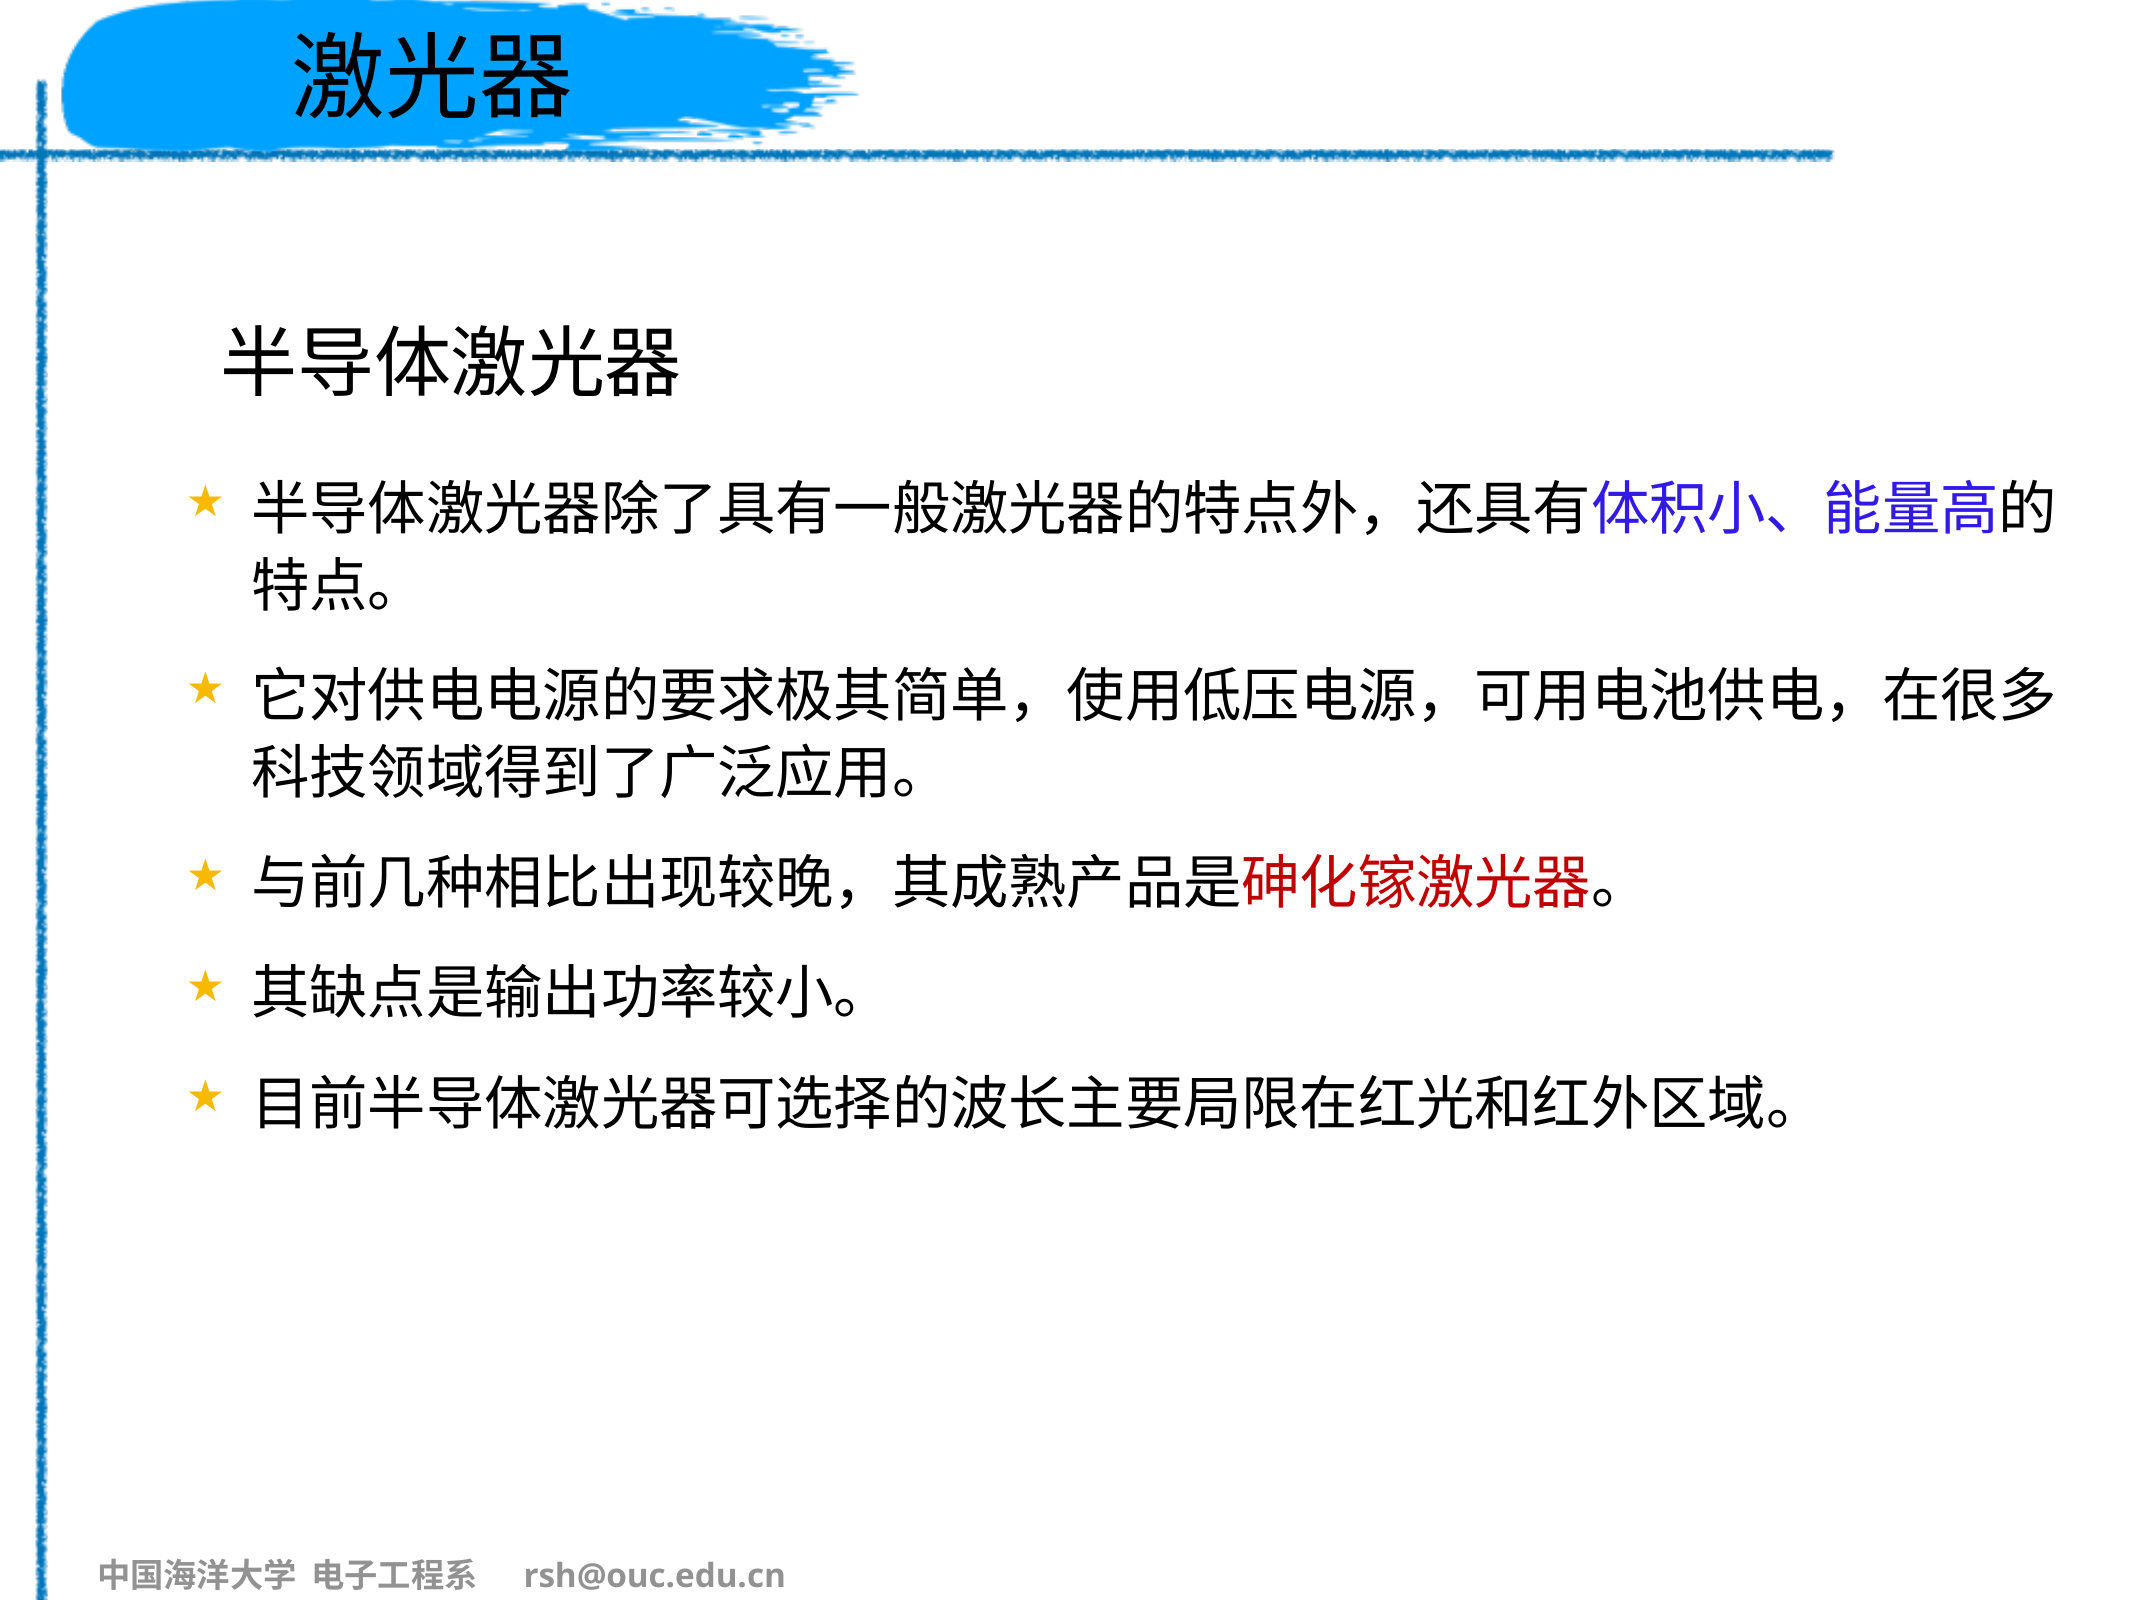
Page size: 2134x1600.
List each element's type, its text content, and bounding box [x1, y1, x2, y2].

title 激光器 [66, 0, 799, 167]
picture [0, 0, 67, 1600]
text_box 半导体激光器除了具有一般激光器的特点外，还具有体积小、能量高的特点。 它对供电电源的要求极其简单，使用低压电源，可用电池供电，在很多科技领域得到了广泛应用。 与前几种相比出现较晚，其成熟产品是砷化镓激光器。 其缺点是输出功率较小。 目前半导体激光器可选择的波长主要局限在红光和红外区域。 [177, 455, 2081, 1145]
picture [798, 0, 1841, 162]
text_box 半导体激光器 [211, 305, 691, 415]
